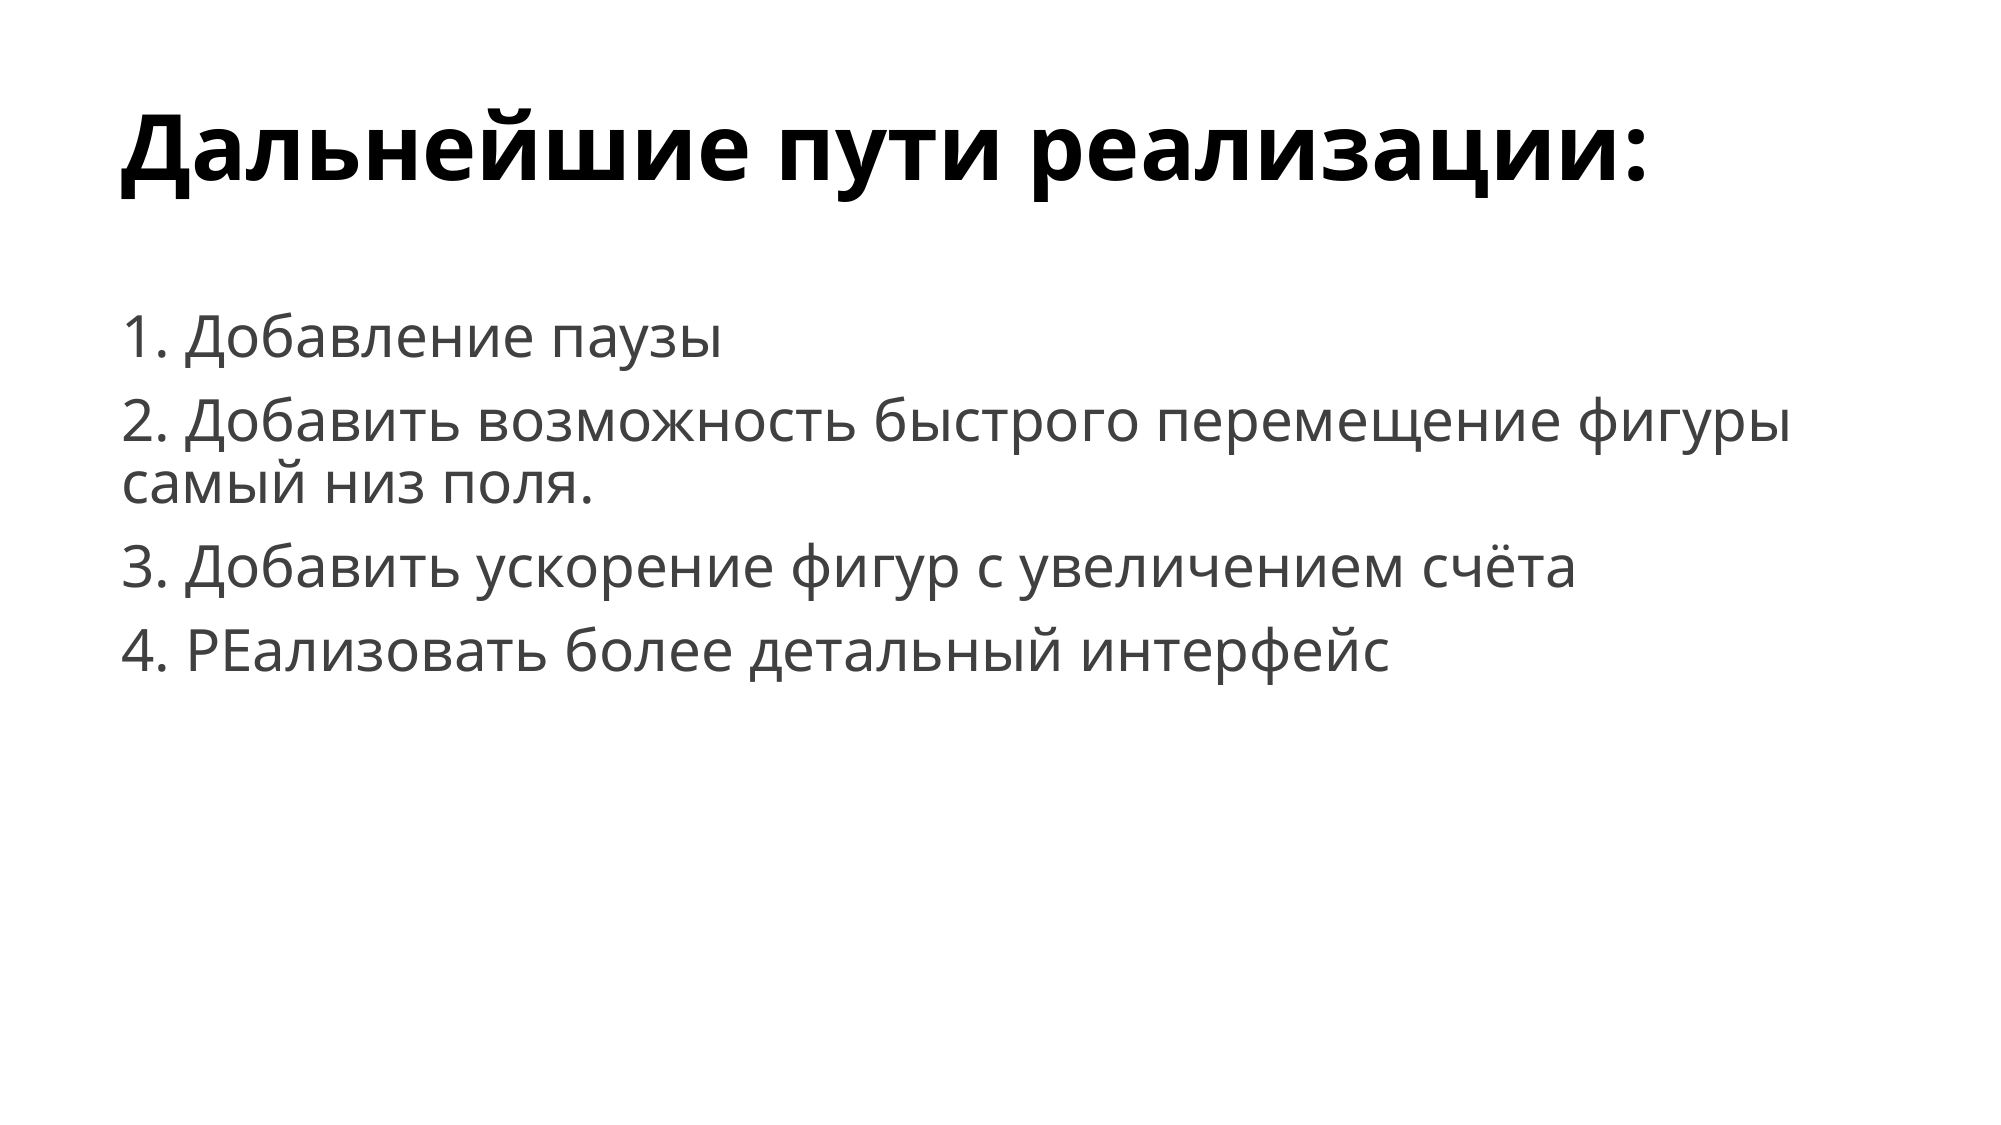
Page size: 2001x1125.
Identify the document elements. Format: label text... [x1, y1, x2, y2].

title Дальнейшие пути реализации: [106, 42, 1832, 260]
list 1. Добавление паузы 2. Добавить возможность быстрого перемещение фигуры самый низ поля. 3. Добавить ускорение фигур с увеличением счёта 4. РЕализовать более детальный интерфейс [106, 299, 1832, 1014]
